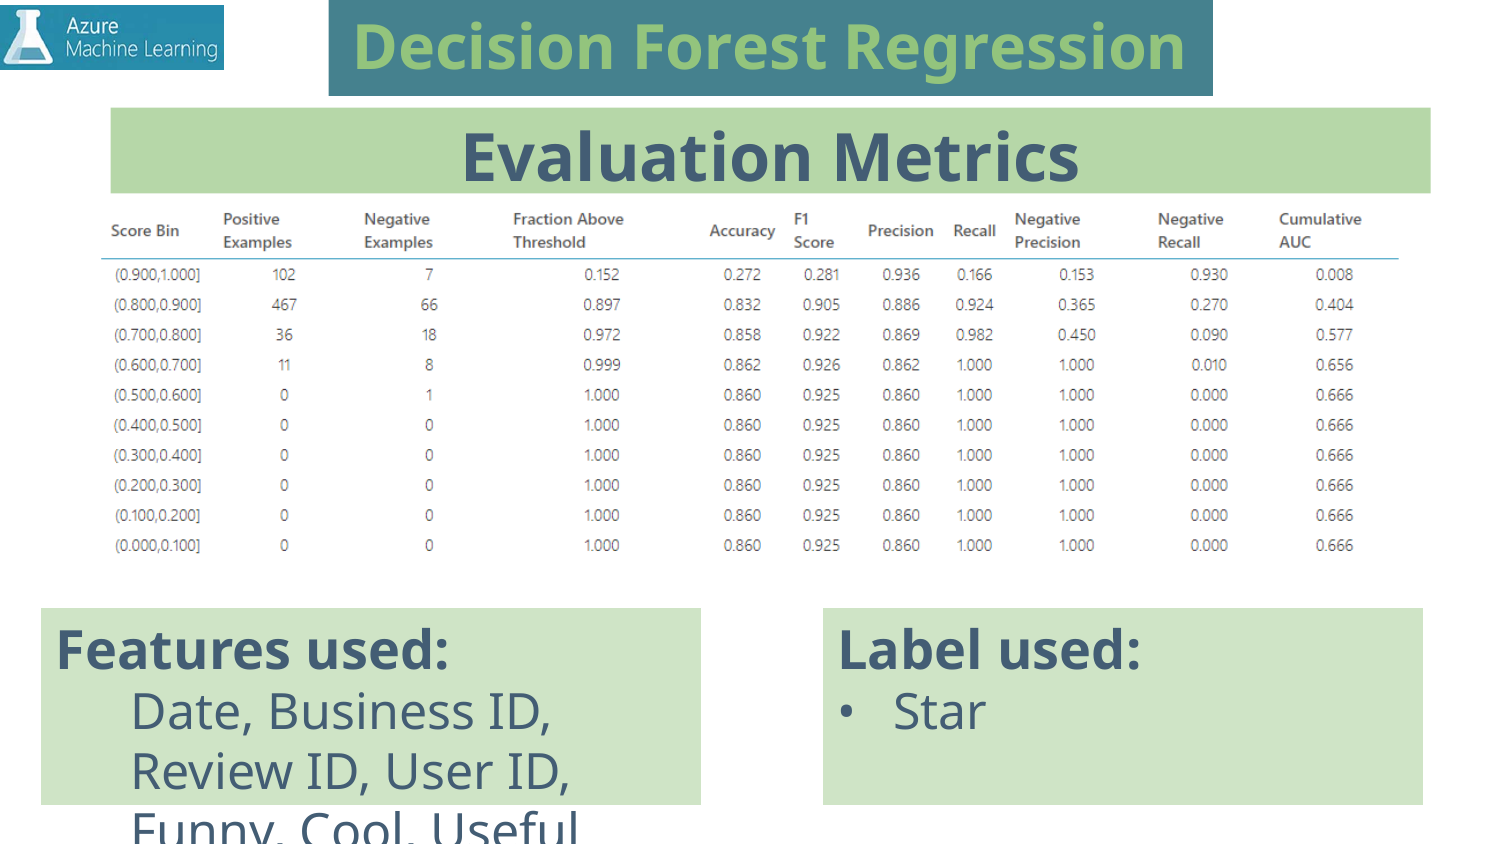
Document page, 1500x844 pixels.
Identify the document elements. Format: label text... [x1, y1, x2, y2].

picture [92, 182, 1408, 573]
text_box Label used: Star [821, 607, 1424, 806]
text_box Decision Forest Regression [328, 0, 1213, 96]
picture [0, 4, 229, 70]
text_box Evaluation Metrics [110, 107, 1431, 194]
text_box Features used: Date, Business ID, Review ID, User ID, Funny, Cool, Useful [40, 607, 702, 806]
